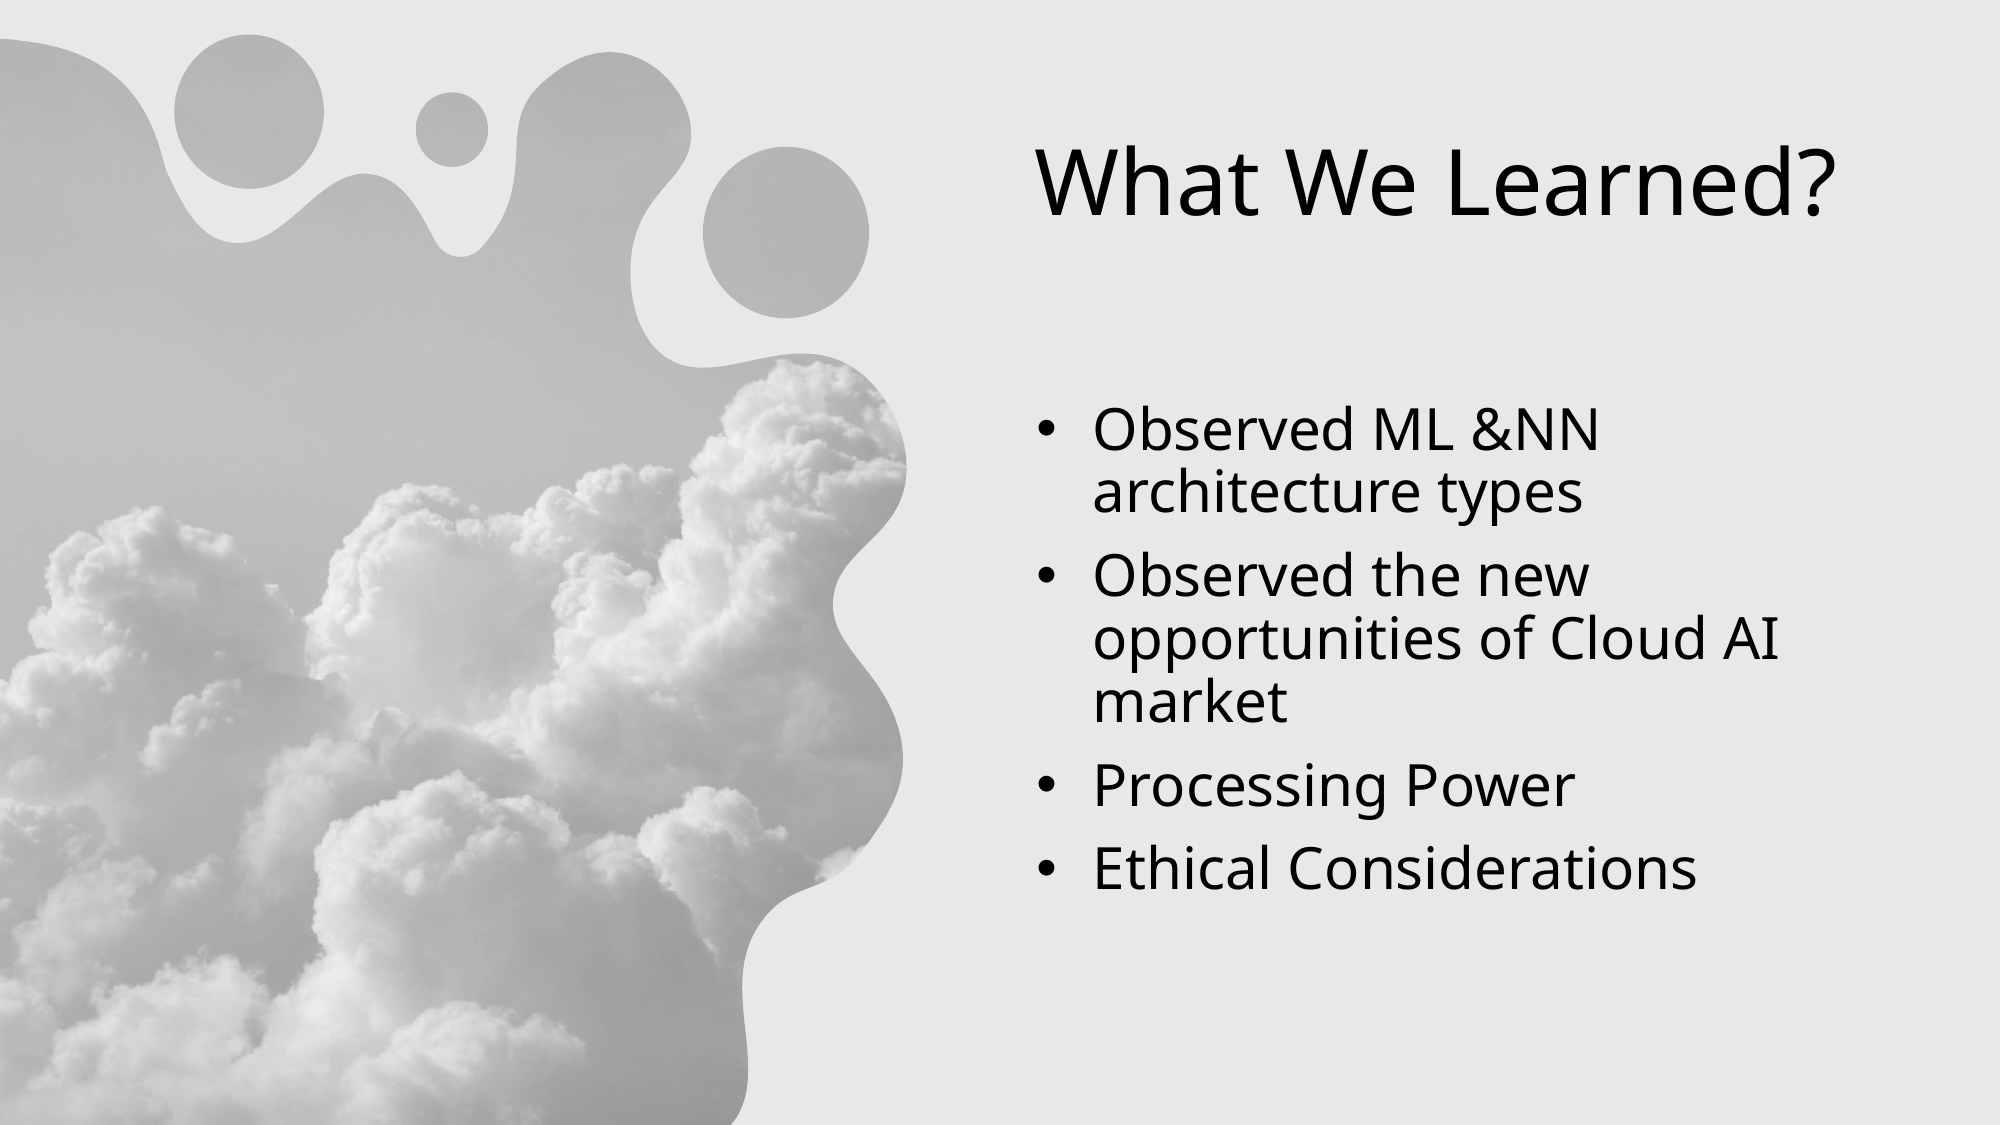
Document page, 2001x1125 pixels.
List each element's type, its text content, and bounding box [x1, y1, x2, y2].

picture [0, 34, 908, 1125]
list Observed ML &NN architecture types Observed the new opportunities of Cloud AI market Processing Power Ethical Considerations [1021, 392, 1900, 914]
title What We Learned? [1019, 90, 1900, 281]
